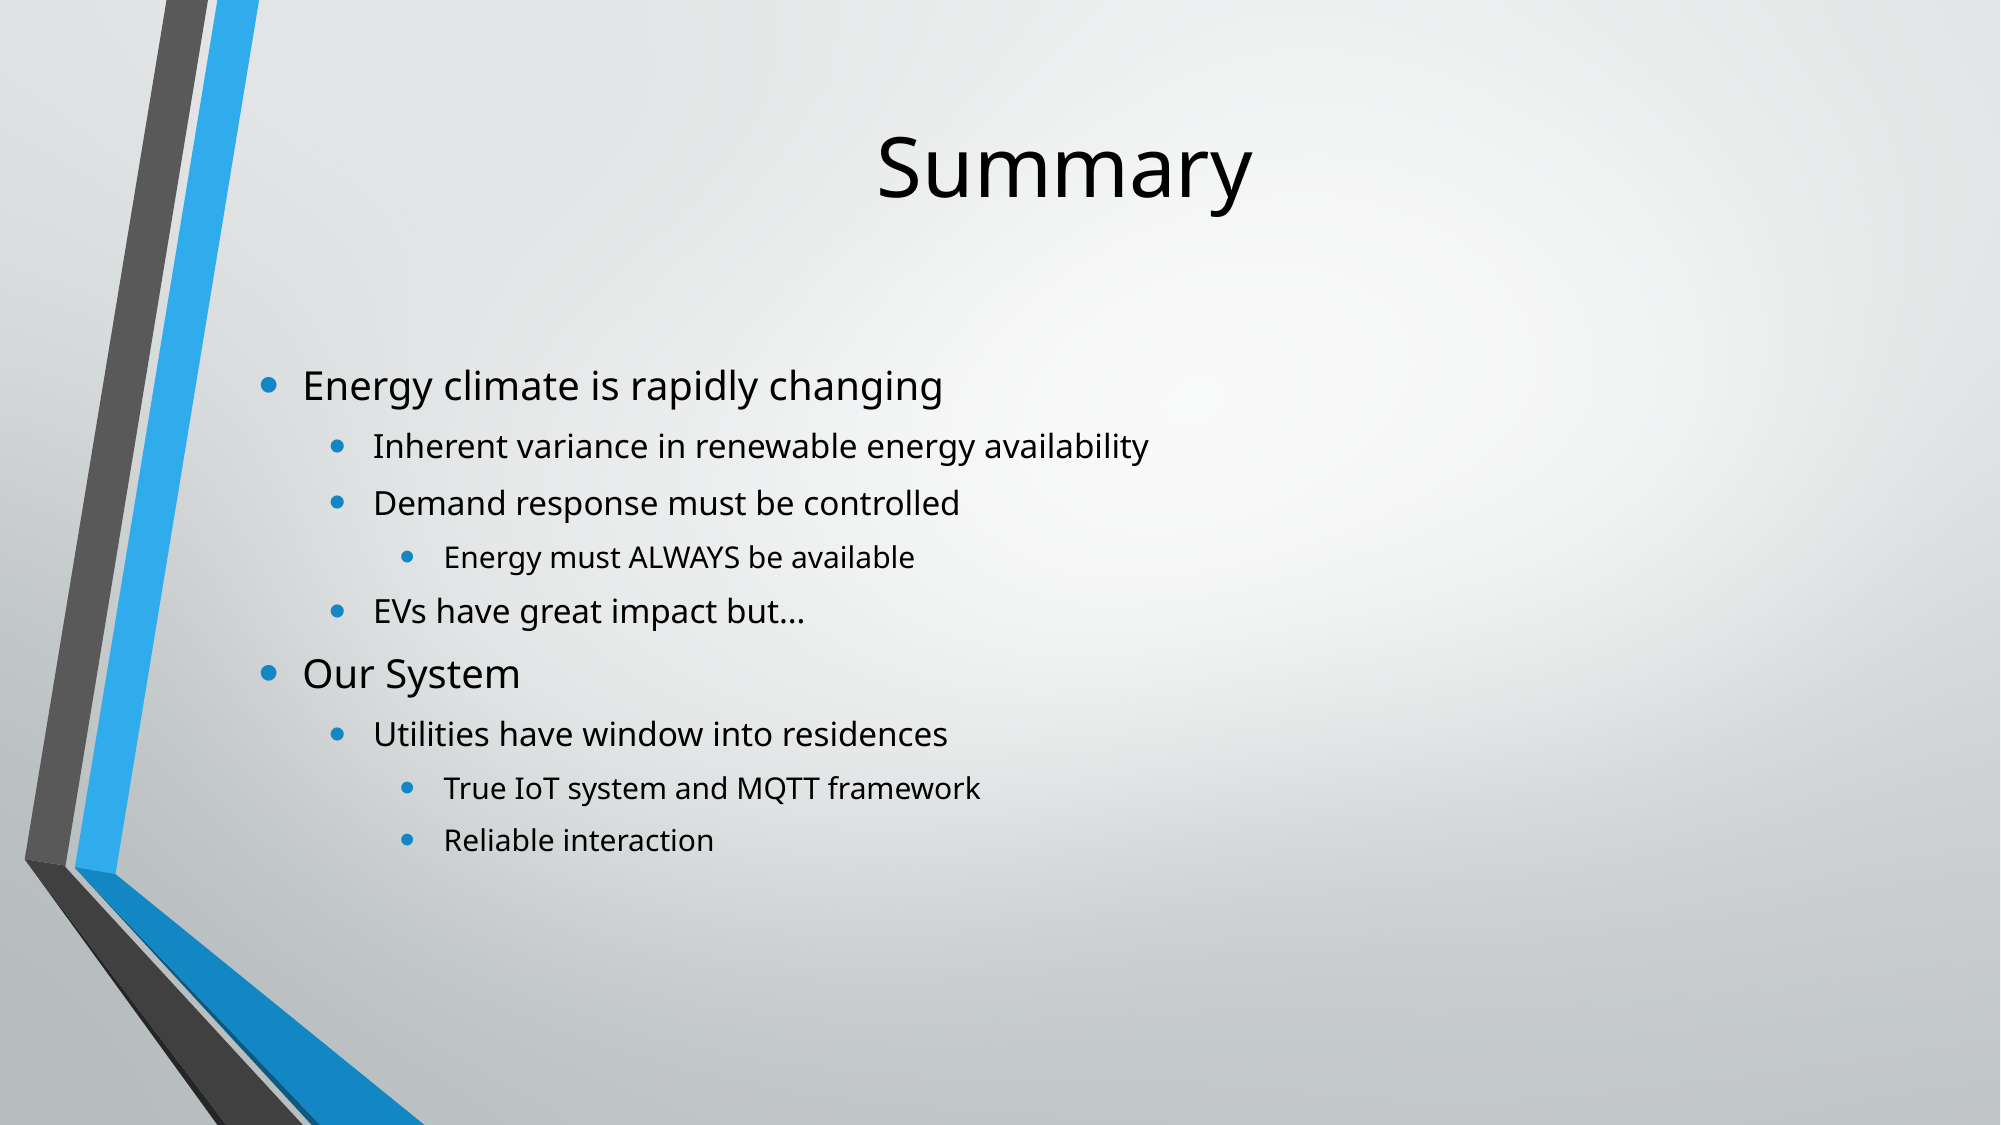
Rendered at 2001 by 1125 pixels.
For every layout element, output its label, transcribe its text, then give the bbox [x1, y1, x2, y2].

title Summary [243, 20, 1887, 308]
list Energy climate is rapidly changing Inherent variance in renewable energy availability Demand response must be controlled Energy must ALWAYS be available EVs have great impact but… Our System Utilities have window into residences True IoT system and MQTT framework Reliable interaction [243, 352, 1887, 866]
